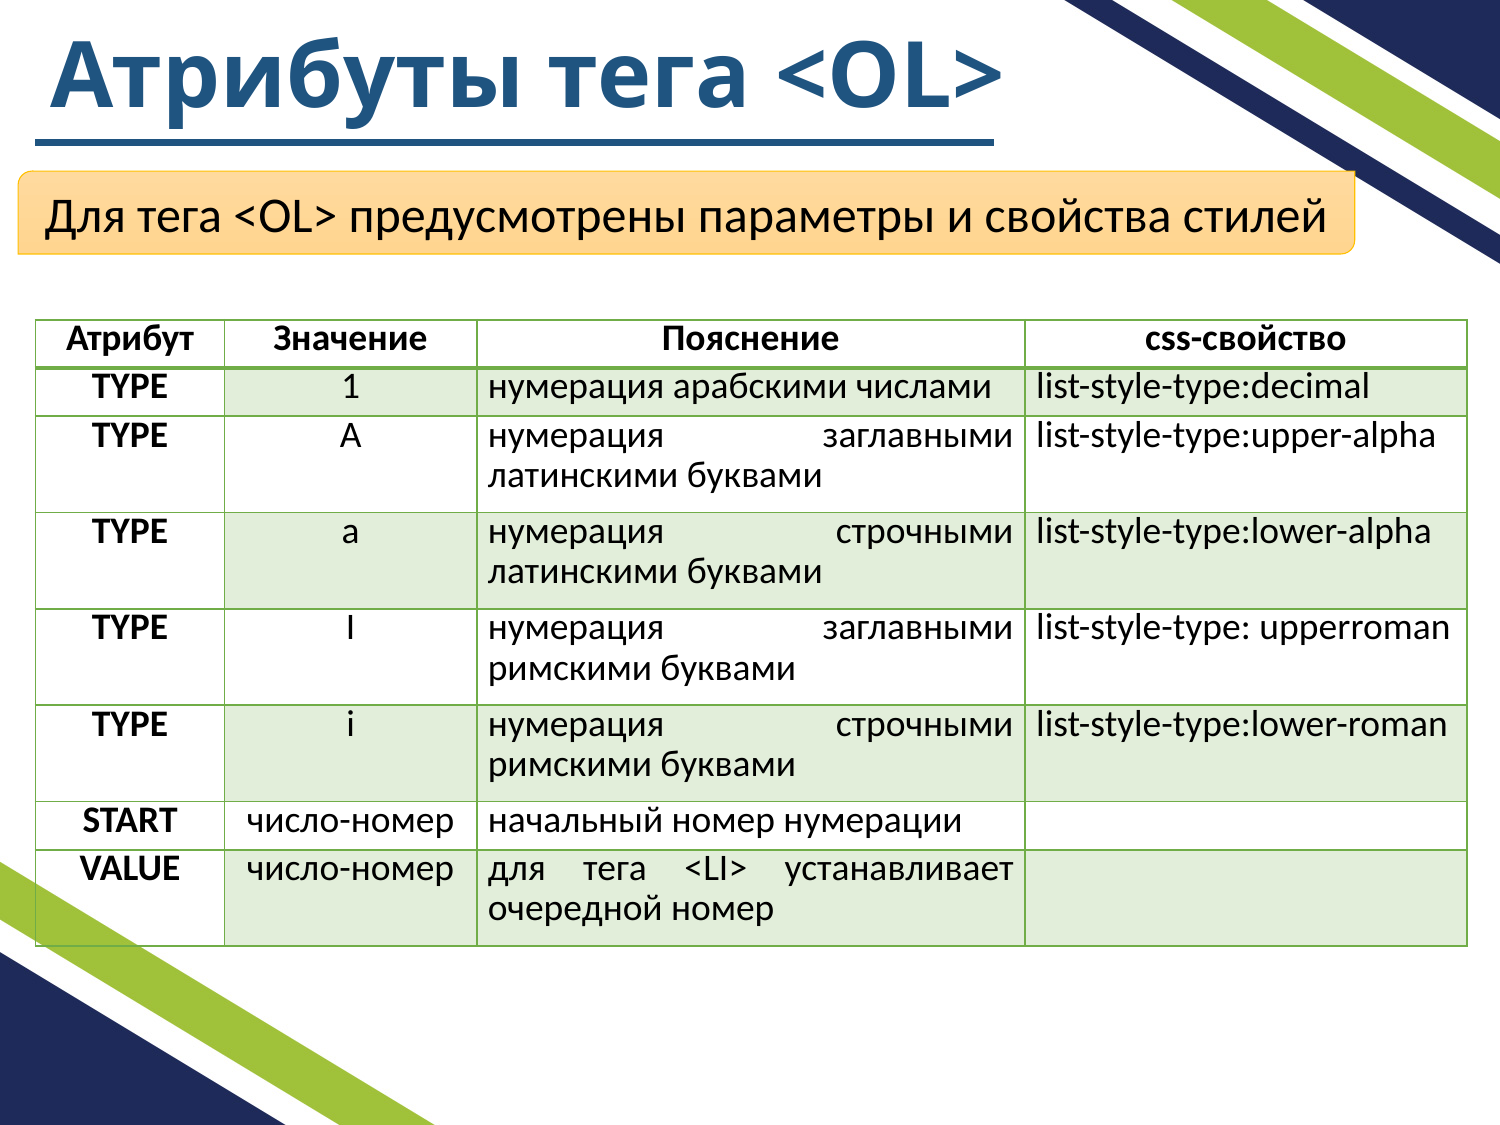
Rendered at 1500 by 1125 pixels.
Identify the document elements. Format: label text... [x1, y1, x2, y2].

table_cell a [225, 513, 476, 608]
table_cell TYPE [36, 706, 224, 801]
table_cell [1026, 851, 1466, 945]
table_cell i [225, 706, 476, 801]
table_cell list-style-type:decimal [1026, 370, 1466, 415]
table_cell I [225, 610, 476, 704]
table_cell START [36, 802, 224, 849]
table_header css-свойство [1026, 321, 1466, 366]
table_header Значение [225, 321, 476, 366]
table_cell нумерация строчными римскими буквами [478, 706, 1024, 801]
table_cell TYPE [36, 610, 224, 704]
table_cell list-style-type:lower-roman [1026, 706, 1466, 801]
text_box Для тега <OL> предусмотрены параметры и свойства стилей [17, 170, 1356, 255]
table_cell нумерация заглавными римскими буквами [478, 610, 1024, 704]
table_cell TYPE [36, 513, 224, 608]
table_cell для тега <LI> устанавливает очередной номер [478, 851, 1024, 945]
table_cell нумерация арабскими числами [478, 370, 1024, 415]
table_header Атрибут [36, 321, 224, 366]
table_cell TYPE [36, 417, 224, 512]
table_cell число-номер [225, 802, 476, 849]
table_cell list-style-type:lower-alpha [1026, 513, 1466, 608]
table_cell 1 [225, 370, 476, 415]
table_cell VALUE [36, 851, 224, 945]
table_cell list-style-type: upperroman [1026, 610, 1466, 704]
table_header Пояснение [478, 321, 1024, 366]
table_cell list-style-type:upper-alpha [1026, 417, 1466, 512]
table_cell начальный номер нумерации [478, 802, 1024, 849]
table_cell A [225, 417, 476, 512]
table_cell число-номер [225, 851, 476, 945]
title Атрибуты тега <OL> [35, 0, 1168, 155]
table_cell нумерация заглавными латинскими буквами [478, 417, 1024, 512]
table_cell [1026, 802, 1466, 849]
table_cell TYPE [36, 370, 224, 415]
table_cell нумерация строчными латинскими буквами [478, 513, 1024, 608]
picture [0, 0, 1500, 1125]
